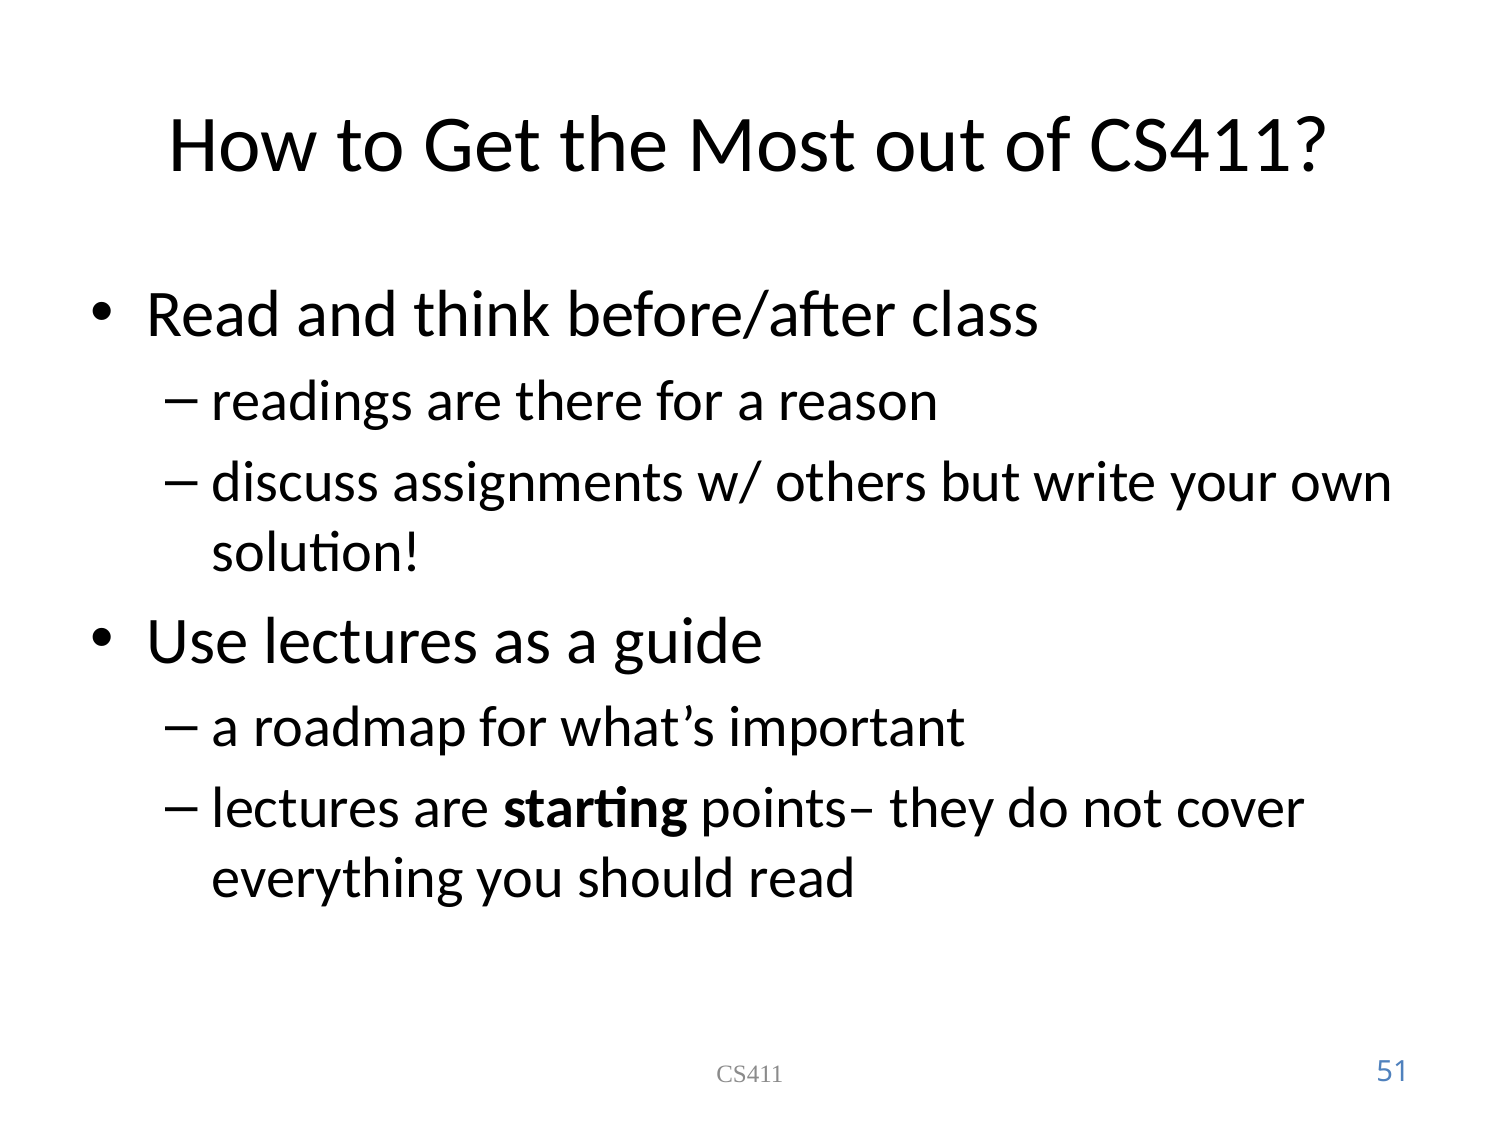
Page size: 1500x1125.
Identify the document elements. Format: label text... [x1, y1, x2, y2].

footer CS411 [512, 1042, 988, 1103]
title How to Get the Most out of CS411? [75, 45, 1425, 233]
slide_number 51 [1074, 1042, 1425, 1103]
list Read and think before/after class readings are there for a reason discuss assignments w/ others but write your own solution! Use lectures as a guide a roadmap for what’s important lectures are starting points– they do not cover everything you should read [75, 262, 1425, 1005]
